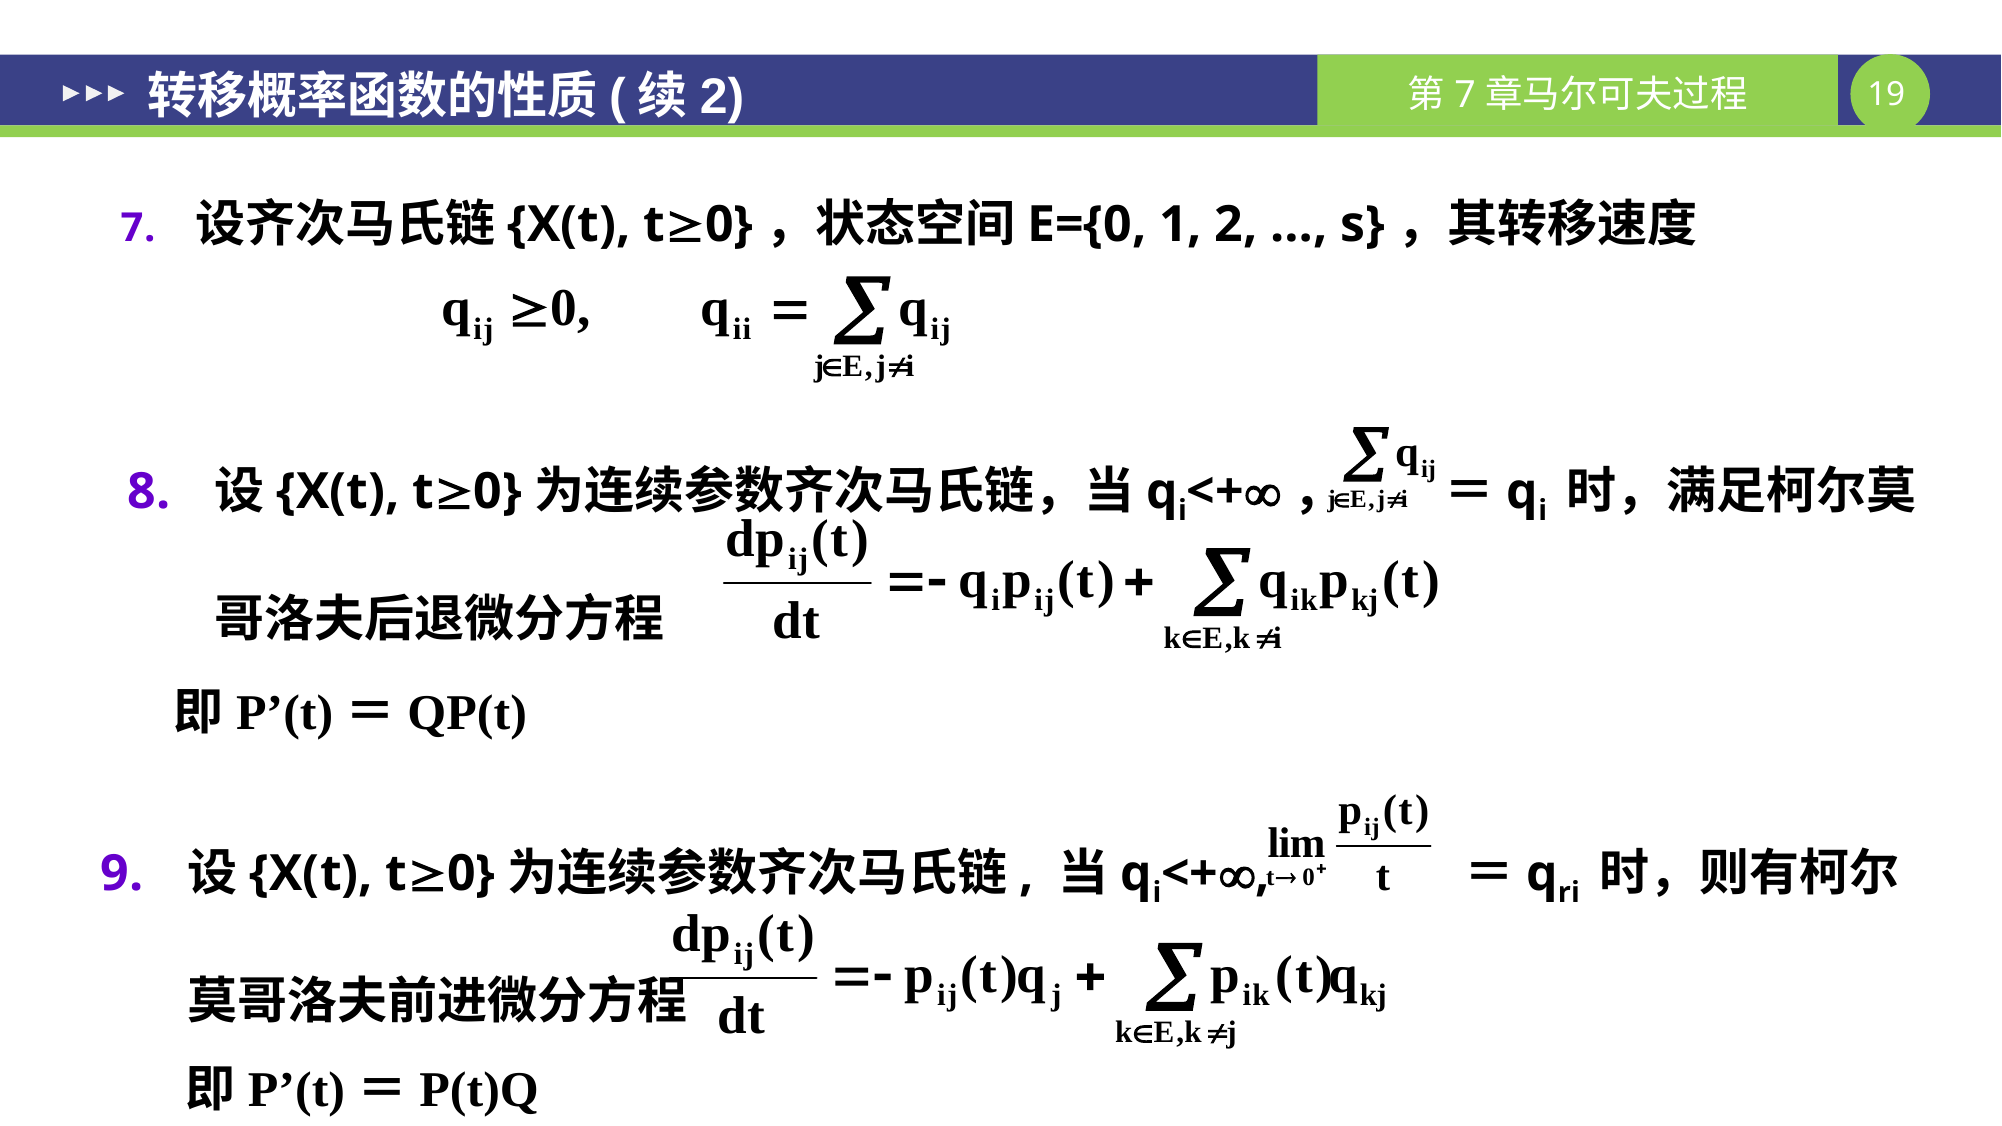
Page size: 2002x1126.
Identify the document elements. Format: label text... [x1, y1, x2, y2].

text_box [1259, 782, 1439, 901]
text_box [660, 898, 1394, 1059]
title 转移概率函数的性质(续2) [127, 57, 1003, 129]
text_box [714, 504, 1449, 665]
list 设齐次马氏链{X(t), t0}，状态空间E={0, 1, 2, …, s}，其转移速度 [100, 175, 1826, 309]
text_box 设{X(t), t0}为连续参数齐次马氏链，当qi<+， ＝qi 时，满足柯尔莫哥洛夫后退微分方程 [127, 390, 1927, 647]
text_box 即P’(t)＝QP(t) [159, 672, 542, 747]
text_box 即P’(t)＝P(t)Q [171, 1049, 554, 1125]
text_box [1319, 420, 1448, 503]
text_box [434, 267, 964, 393]
text_box 设{X(t), t0}为连续参数齐次马氏链, 当qi<+, ＝qri 时，则有柯尔莫哥洛夫前进微分方程 [100, 772, 1927, 1029]
